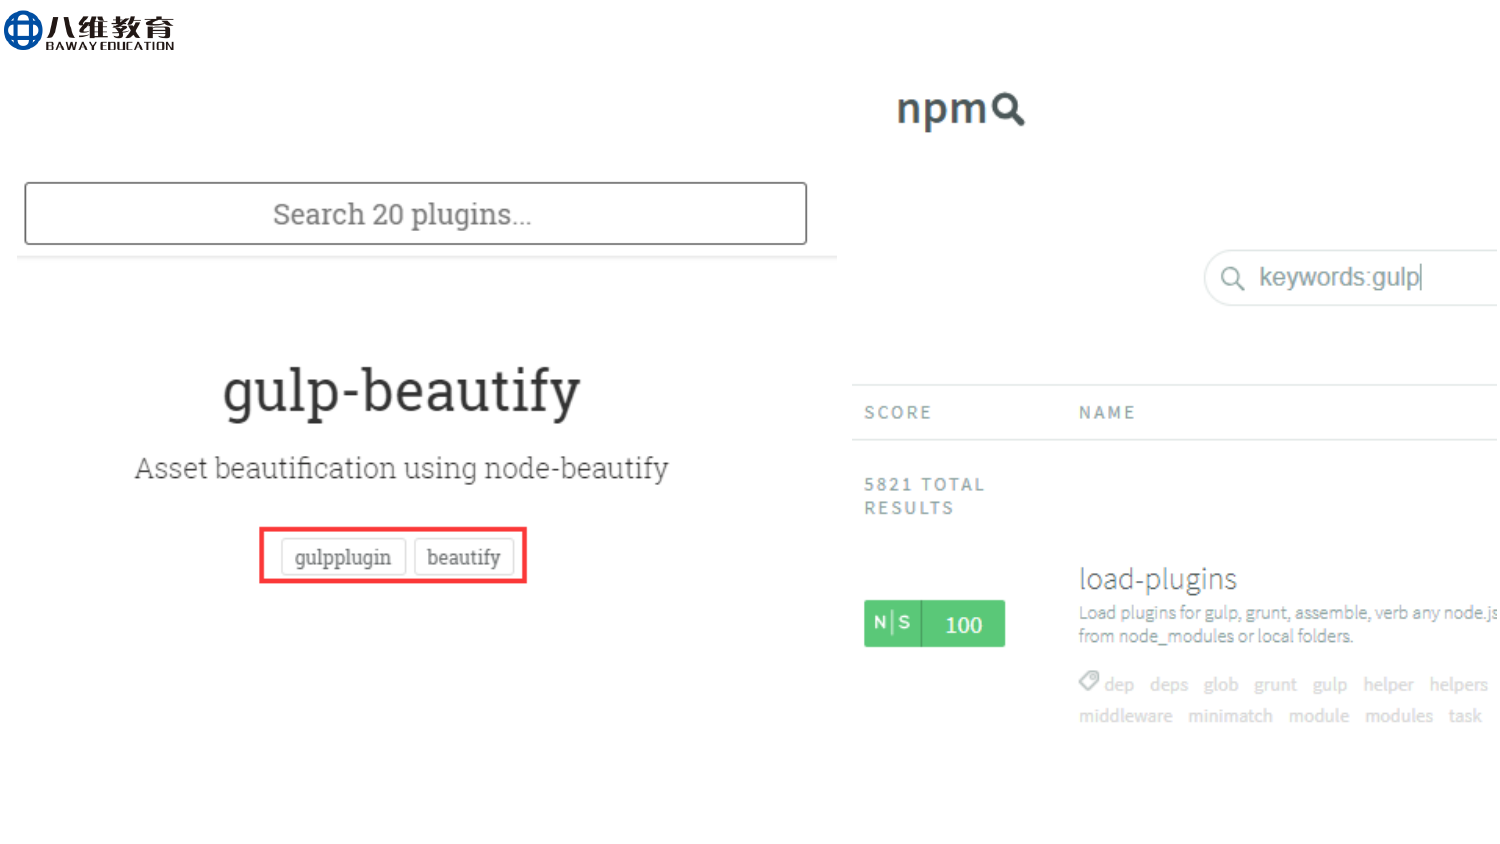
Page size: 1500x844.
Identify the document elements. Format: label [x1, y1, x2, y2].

picture [852, 70, 1497, 774]
picture [17, 173, 837, 593]
picture [0, 0, 195, 61]
